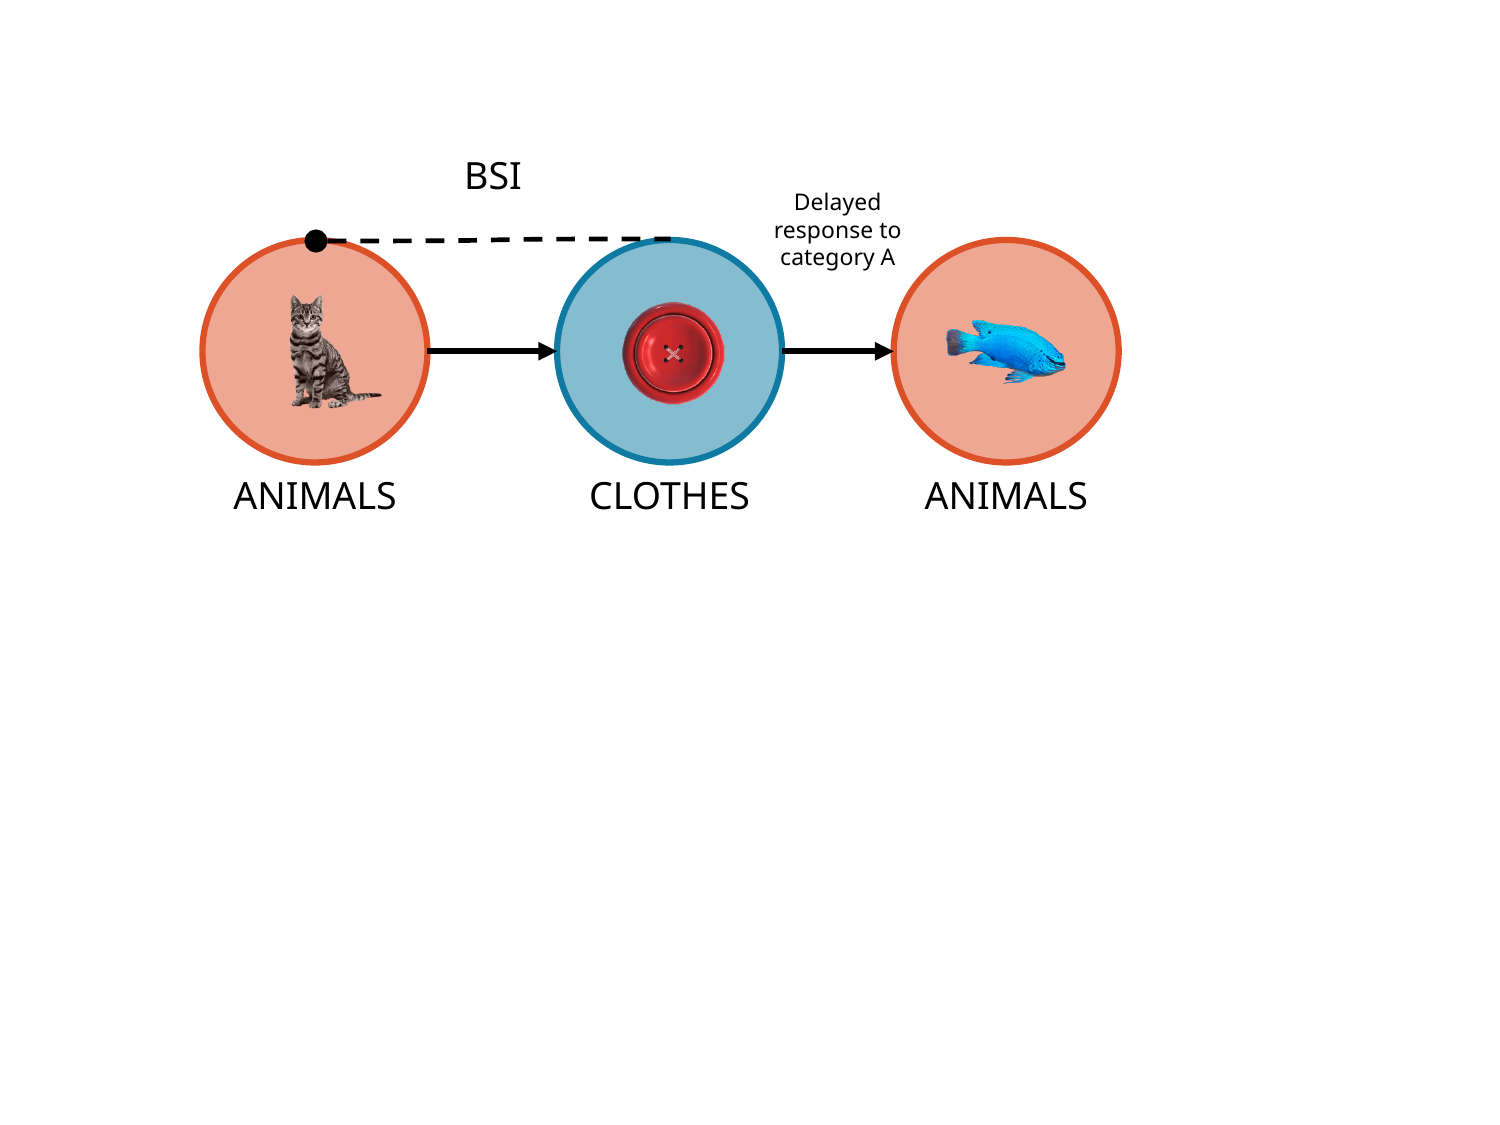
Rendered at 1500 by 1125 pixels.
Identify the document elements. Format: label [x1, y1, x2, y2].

text_box [202, 144, 1119, 526]
